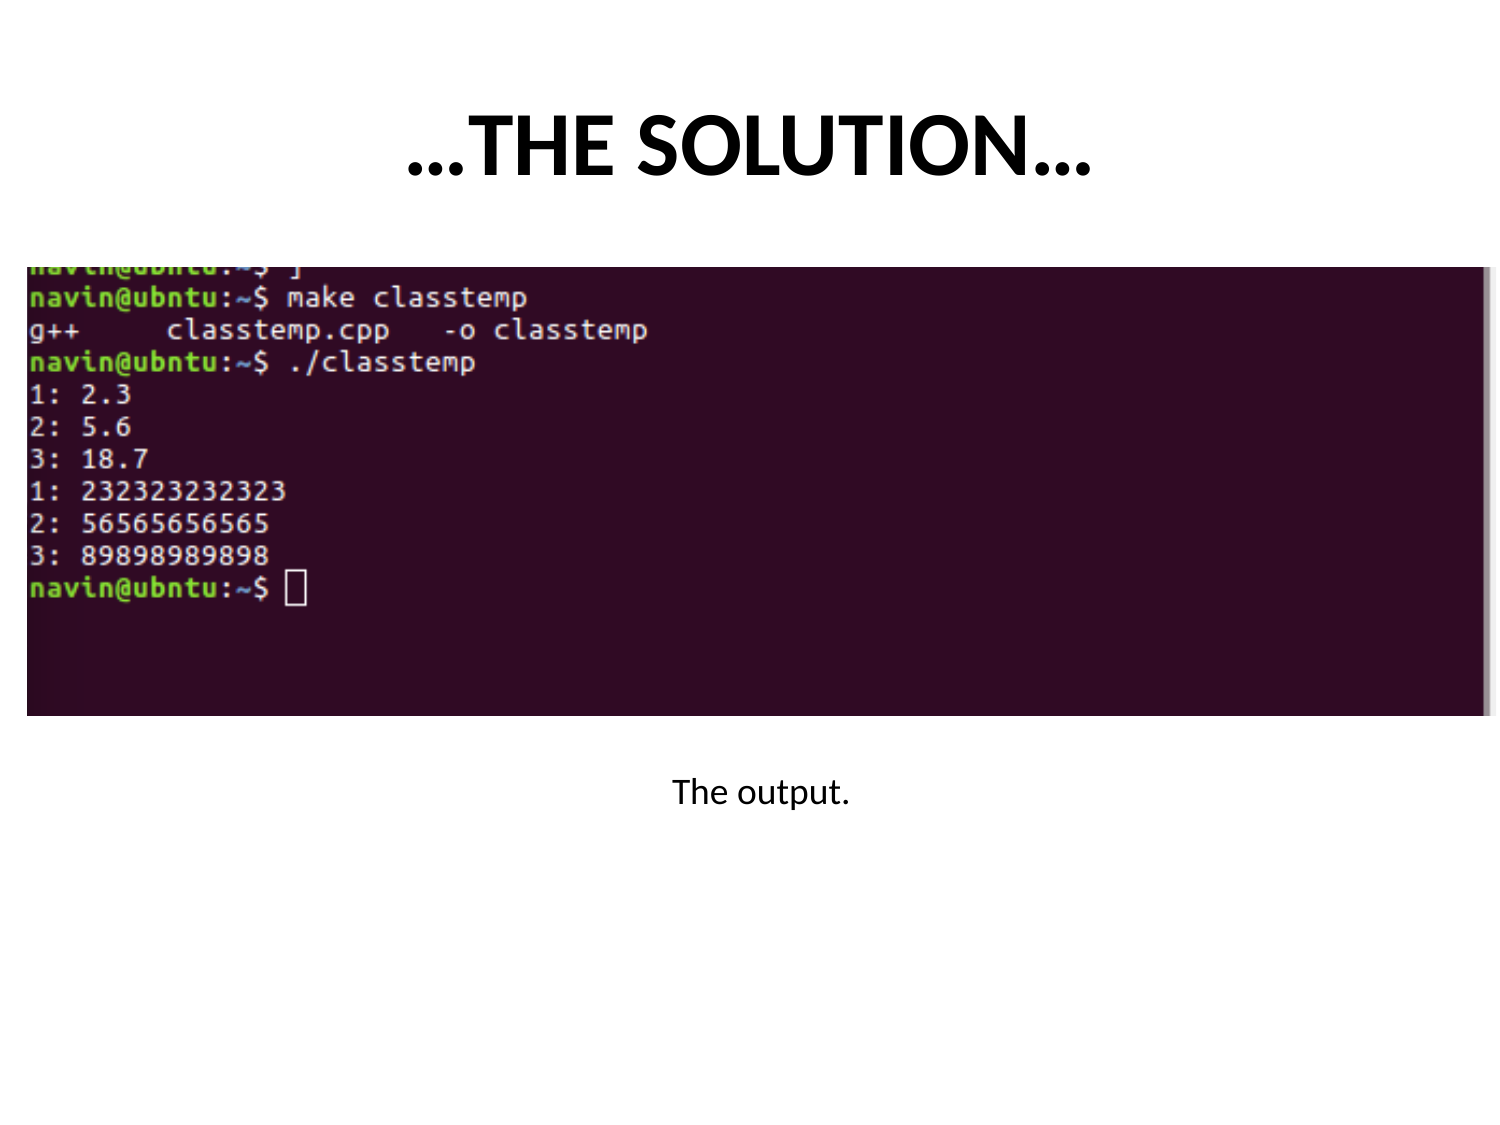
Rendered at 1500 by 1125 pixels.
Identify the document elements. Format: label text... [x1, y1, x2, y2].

picture [26, 266, 1497, 717]
title …THE SOLUTION… [75, 45, 1425, 233]
text_box The output. [657, 759, 866, 820]
